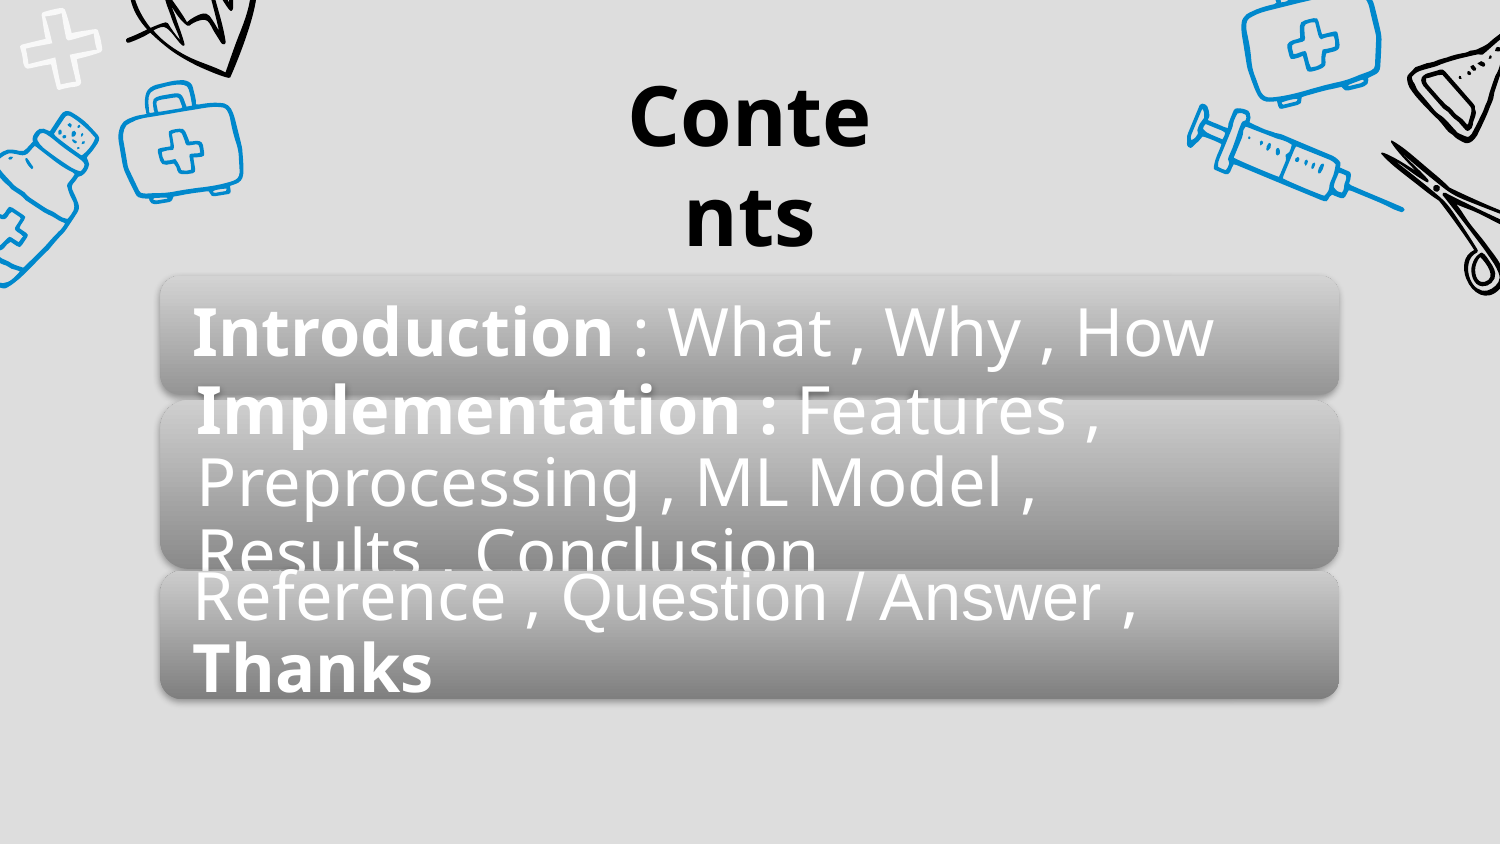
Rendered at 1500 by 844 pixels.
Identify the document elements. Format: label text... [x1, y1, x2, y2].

text_box Contents [587, 47, 913, 169]
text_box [43, 213, 1456, 765]
